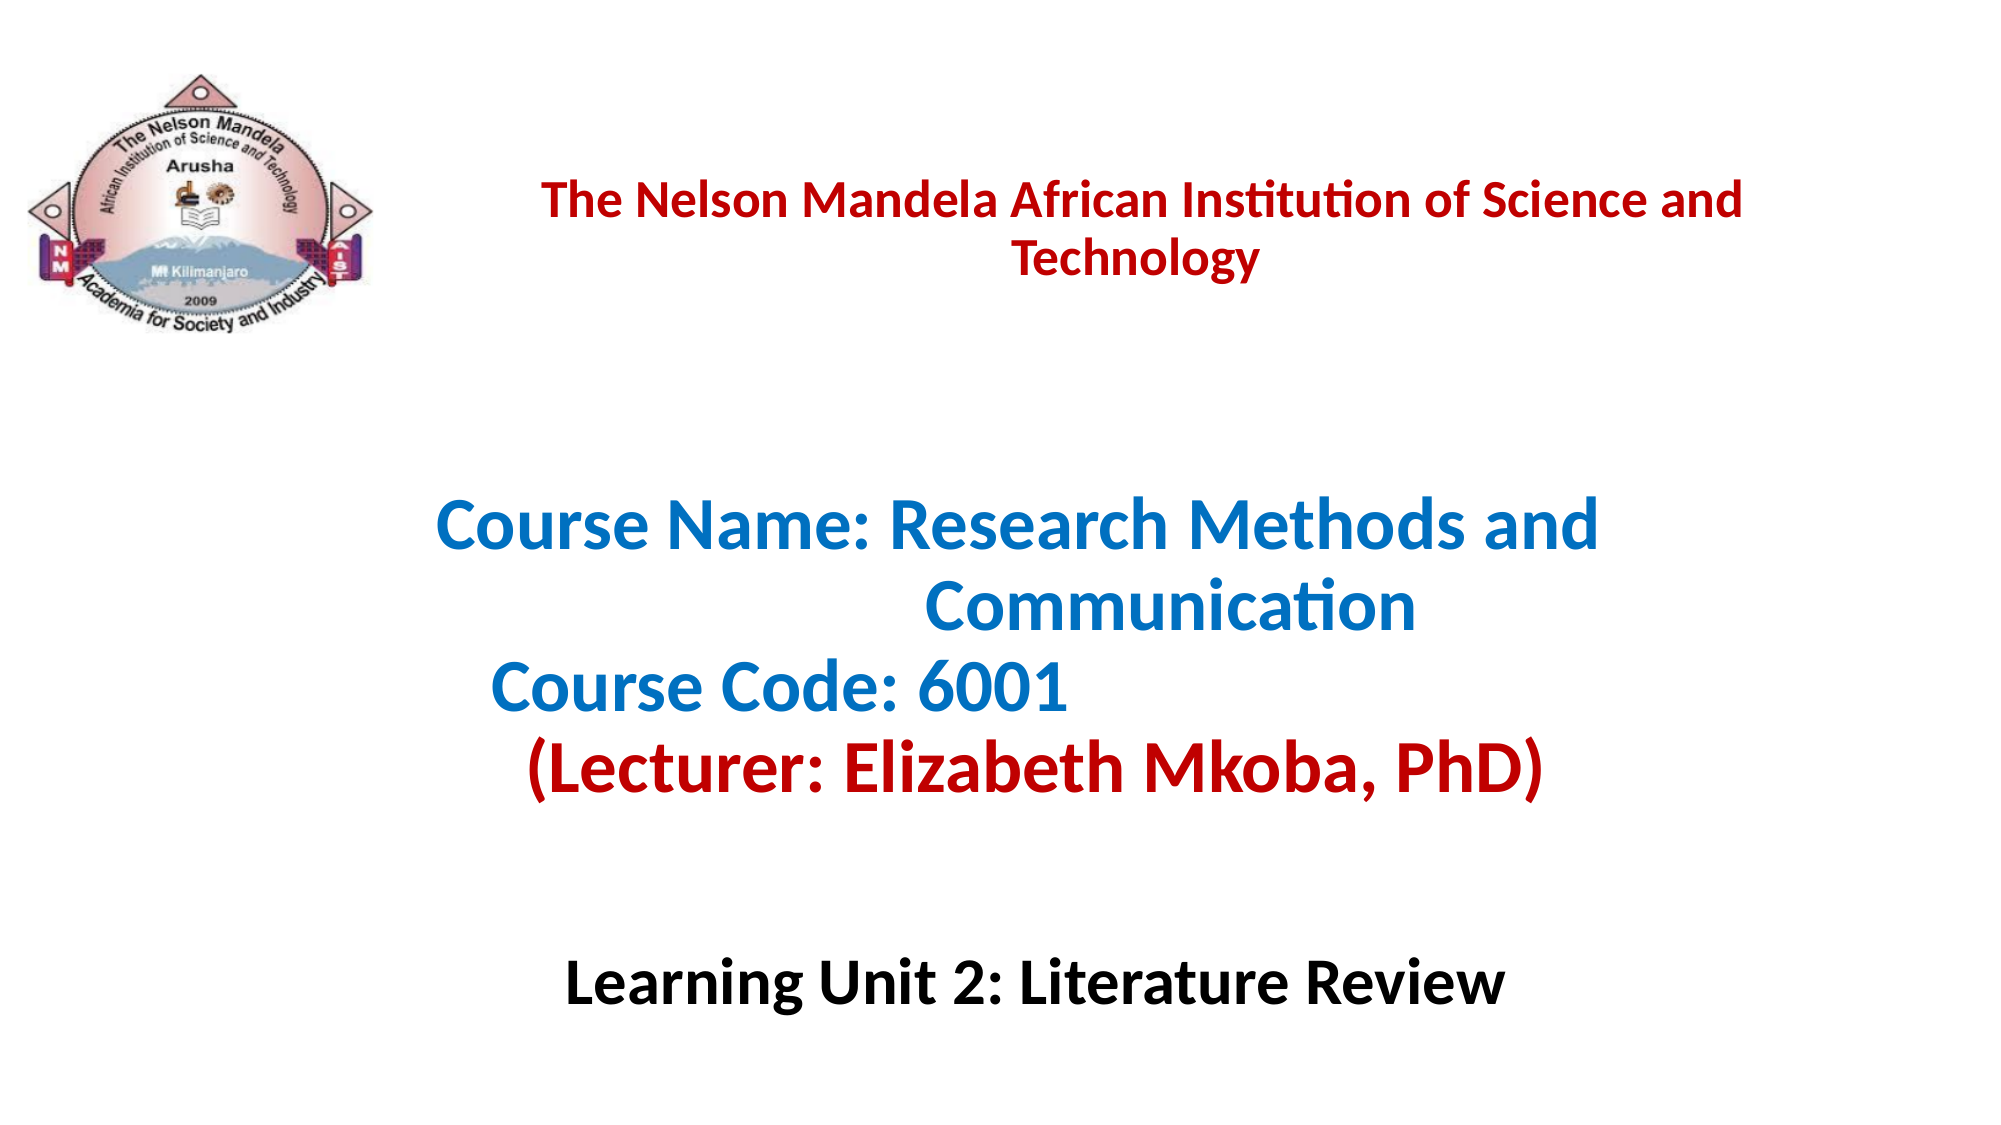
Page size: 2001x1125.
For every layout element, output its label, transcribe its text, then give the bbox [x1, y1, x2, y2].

picture [13, 68, 388, 343]
text_box The Nelson Mandela African Institution of Science and Technology [388, 116, 1885, 295]
subtitle Learning Unit 2: Literature Review [298, 838, 1775, 1027]
text_box Course Name: Research Methods and Communication Course Code: 6001 (Lecturer: Elizabeth Mkoba, PhD) [221, 363, 1851, 817]
